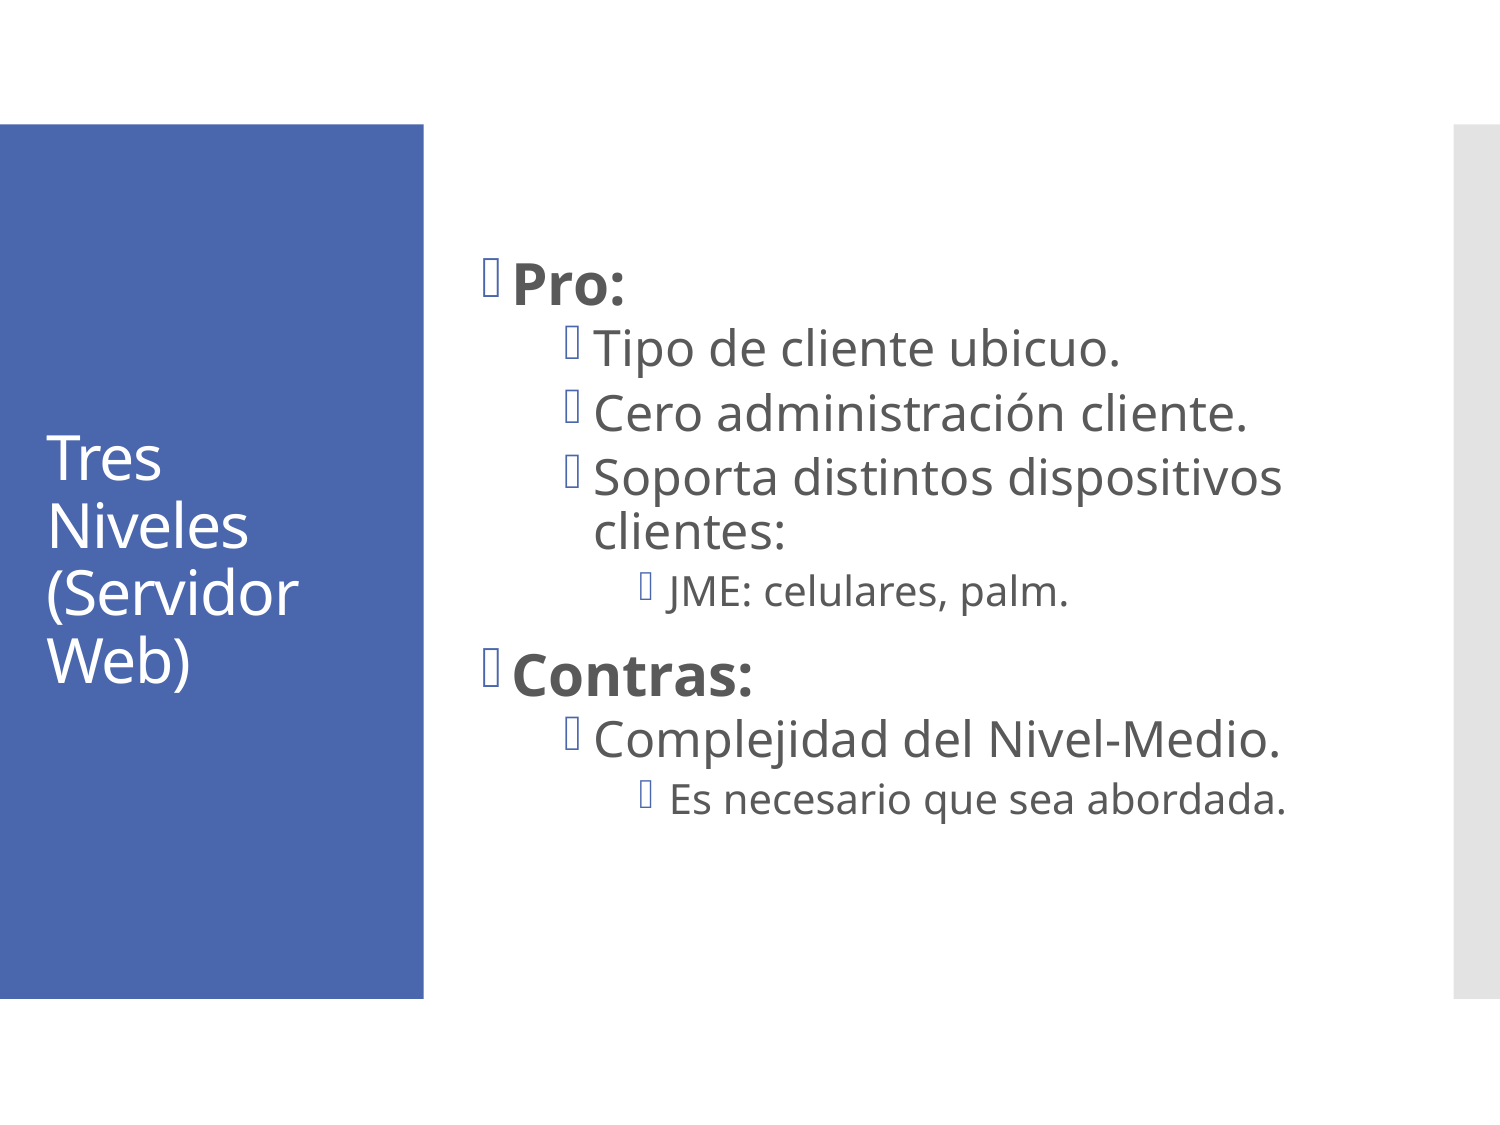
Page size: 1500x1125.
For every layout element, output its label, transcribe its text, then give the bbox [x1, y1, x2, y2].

list Pro: Tipo de cliente ubicuo. Cero administración cliente. Soporta distintos dispositivos clientes: JME: celulares, palm. Contras: Complejidad del Nivel-Medio. Es necesario que sea abordada. [466, 220, 1417, 860]
title Tres Niveles (Servidor Web) [31, 184, 394, 939]
